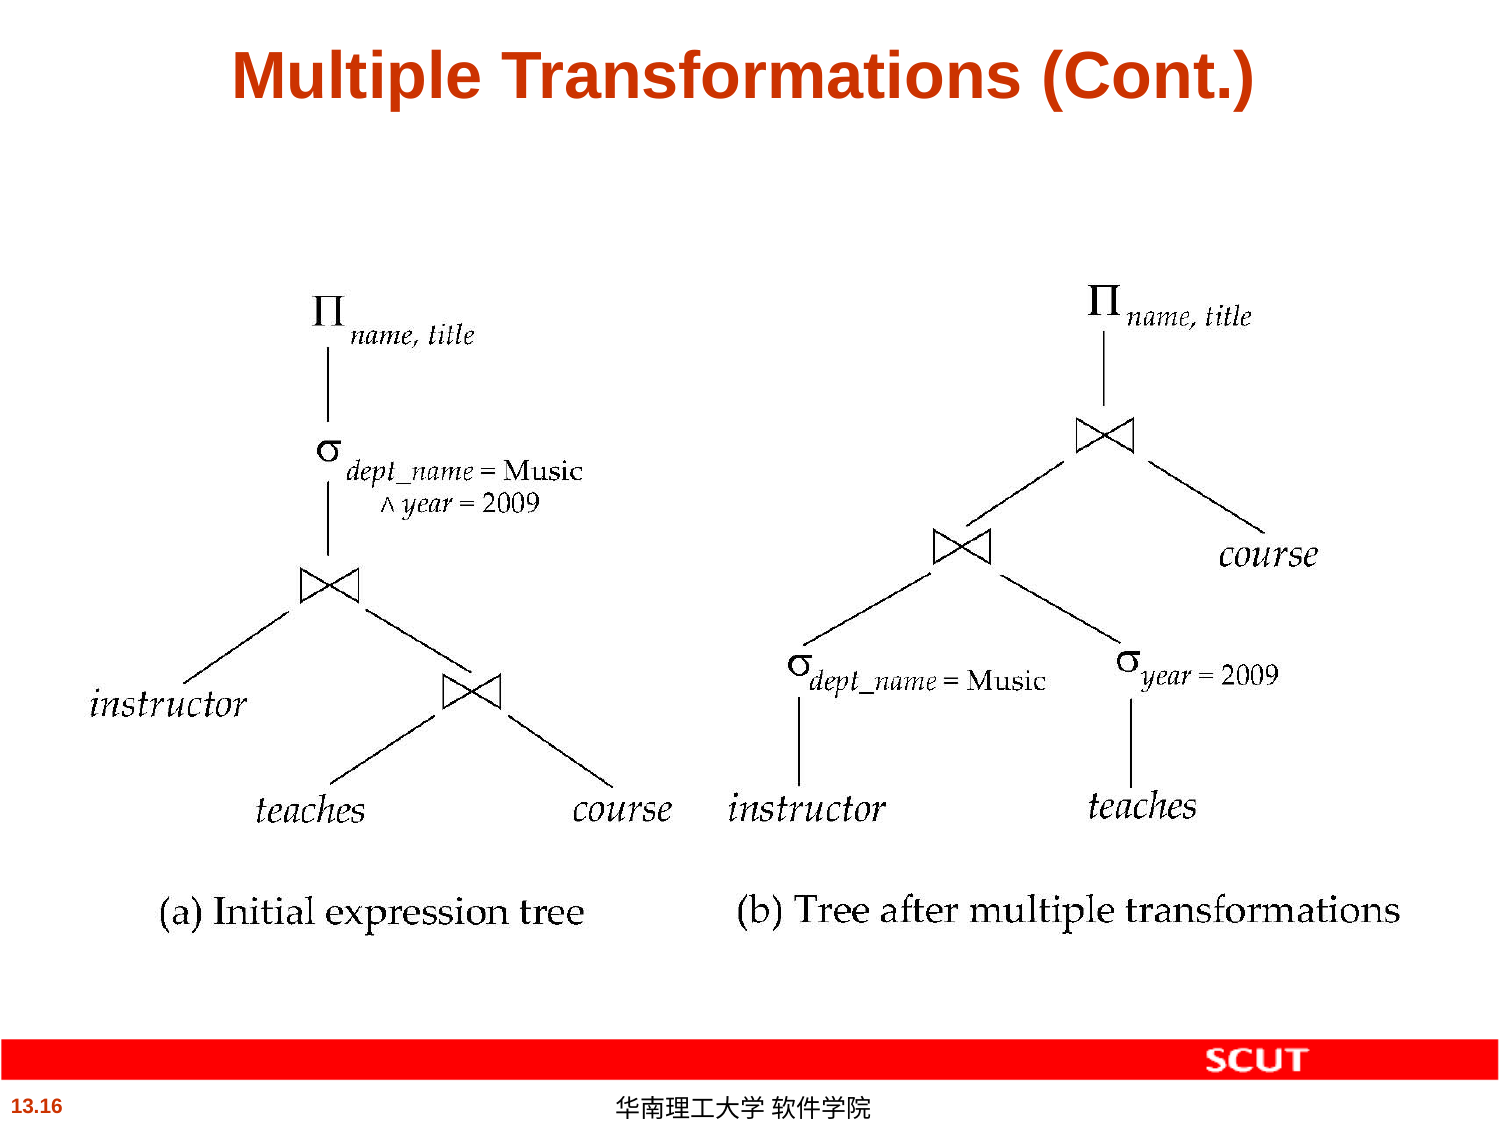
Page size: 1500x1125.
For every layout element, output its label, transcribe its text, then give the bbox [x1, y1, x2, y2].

picture [0, 1038, 1500, 1083]
title Multiple Transformations (Cont.) [37, 18, 1452, 120]
picture [84, 282, 1400, 936]
